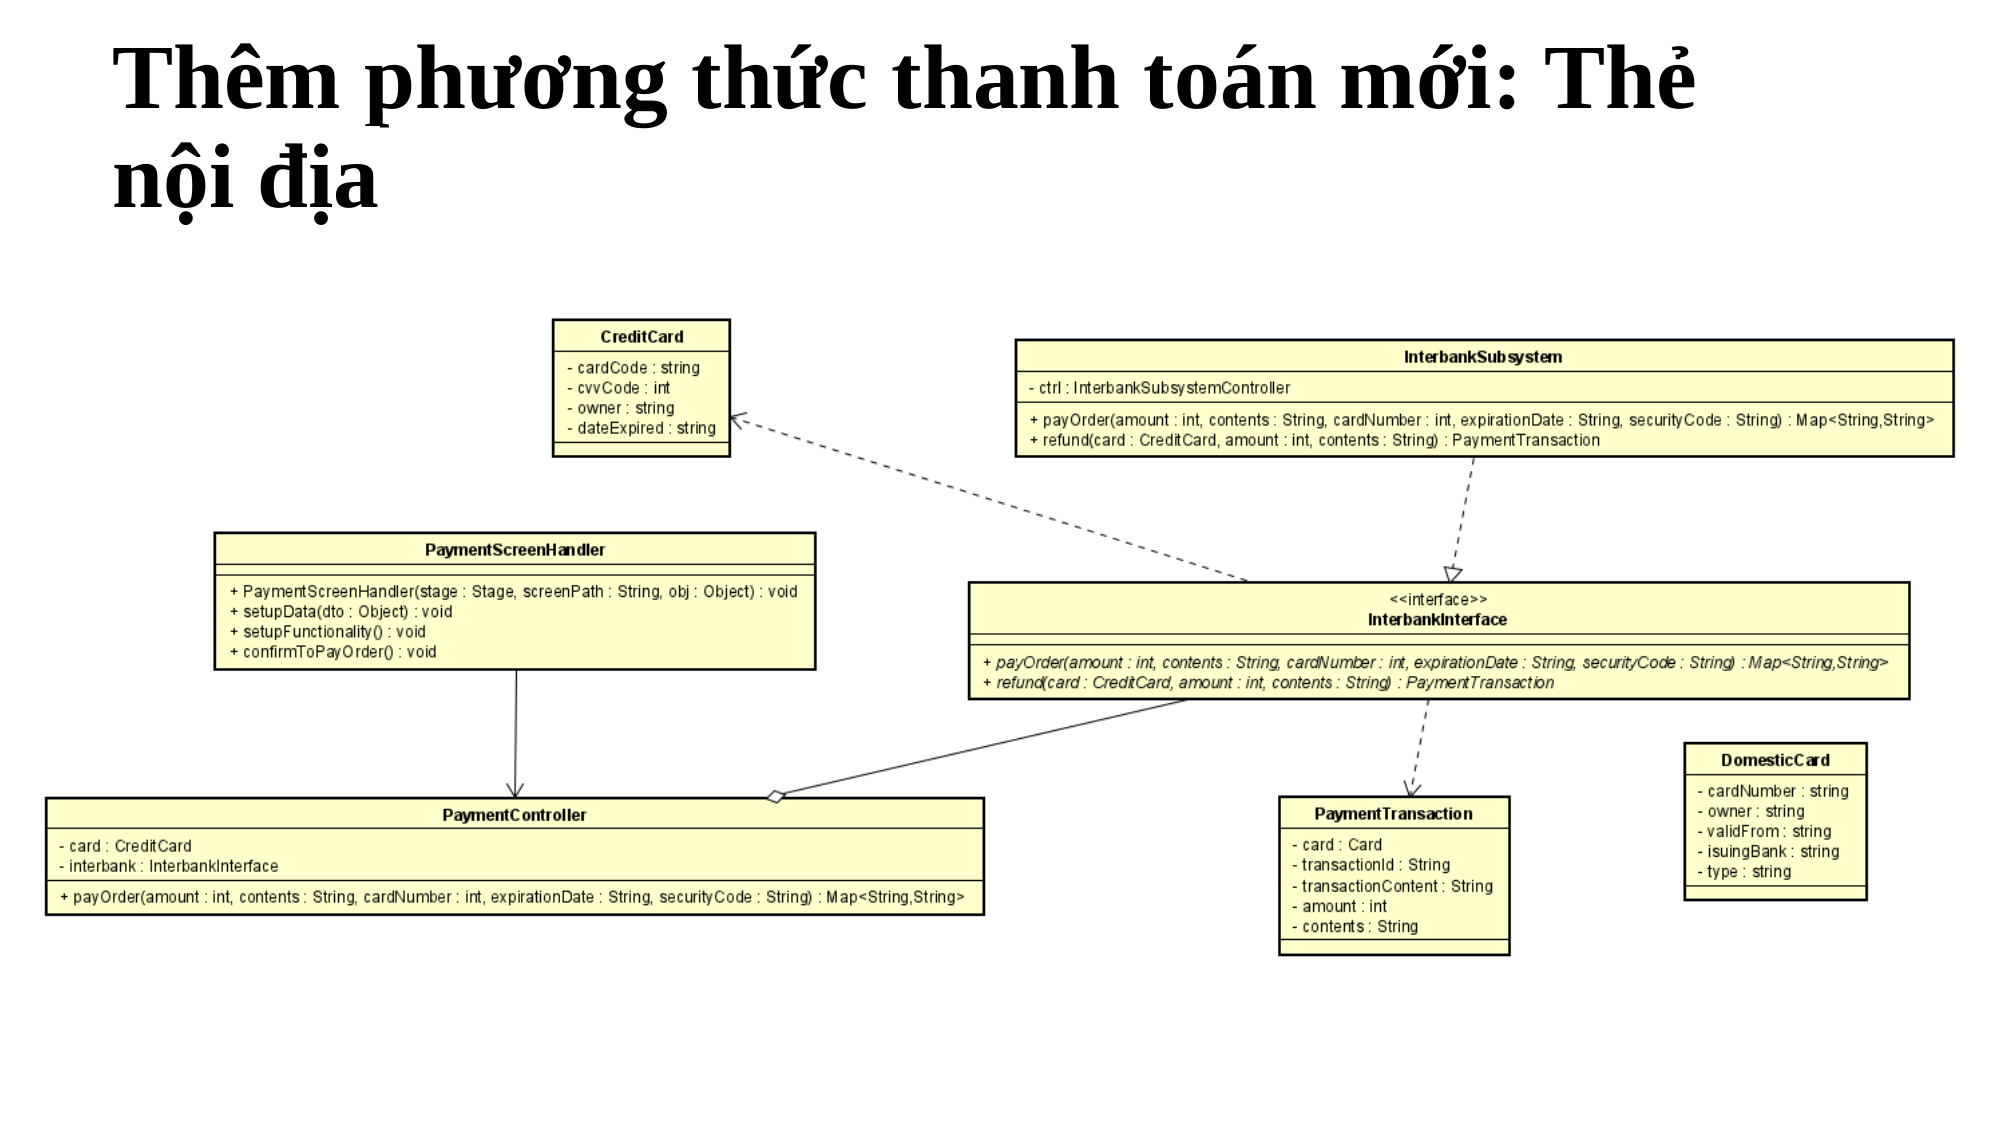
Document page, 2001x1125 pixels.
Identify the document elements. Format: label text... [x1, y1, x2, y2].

picture [17, 253, 2000, 1014]
title Thêm phương thức thanh toán mới: Thẻ nội địa [97, 19, 1823, 238]
